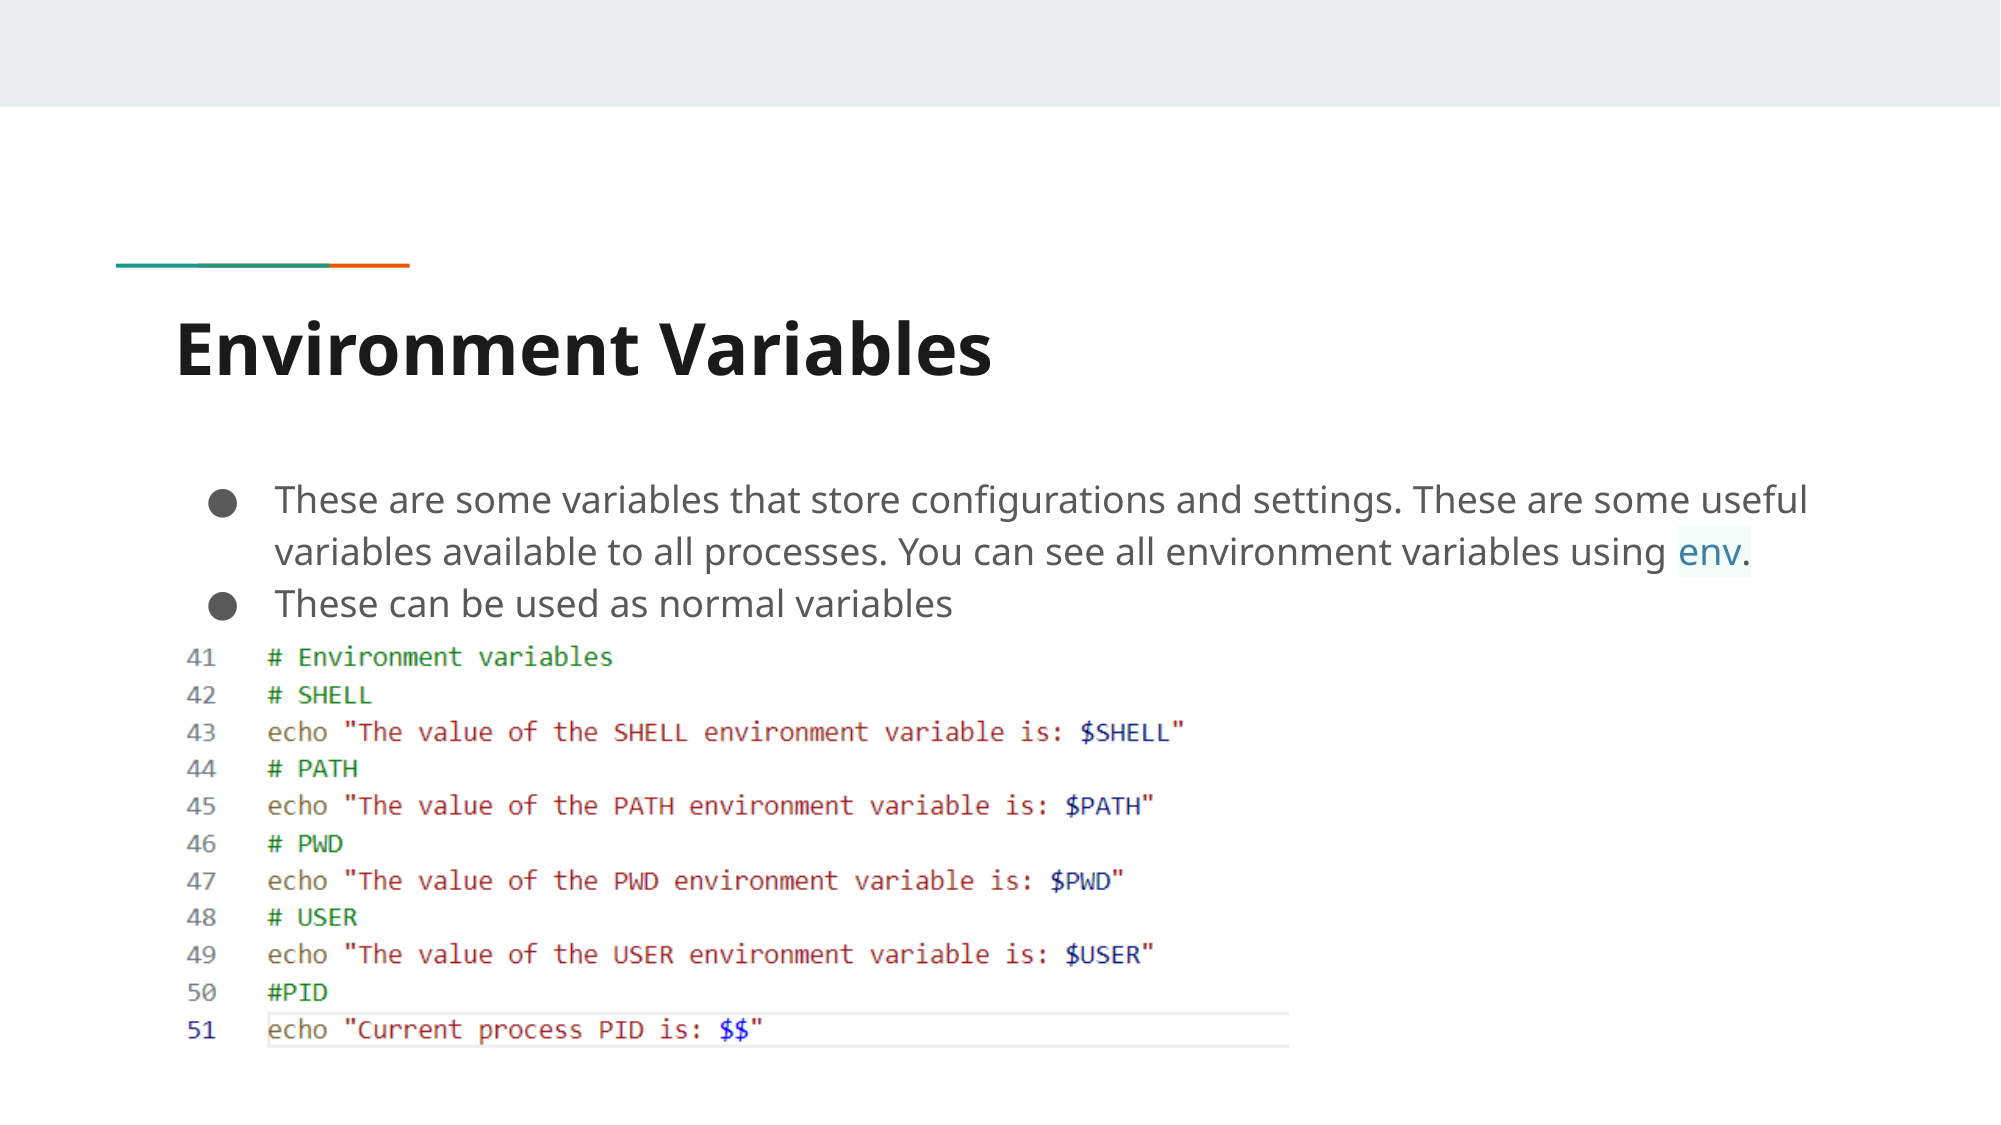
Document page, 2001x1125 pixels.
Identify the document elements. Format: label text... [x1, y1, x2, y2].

list These are some variables that store configurations and settings. These are some useful variables available to all processes. You can see all environment variables using env. These can be used as normal variables [159, 454, 1842, 950]
picture [158, 637, 1289, 1081]
title Environment Variables [159, 288, 1842, 406]
